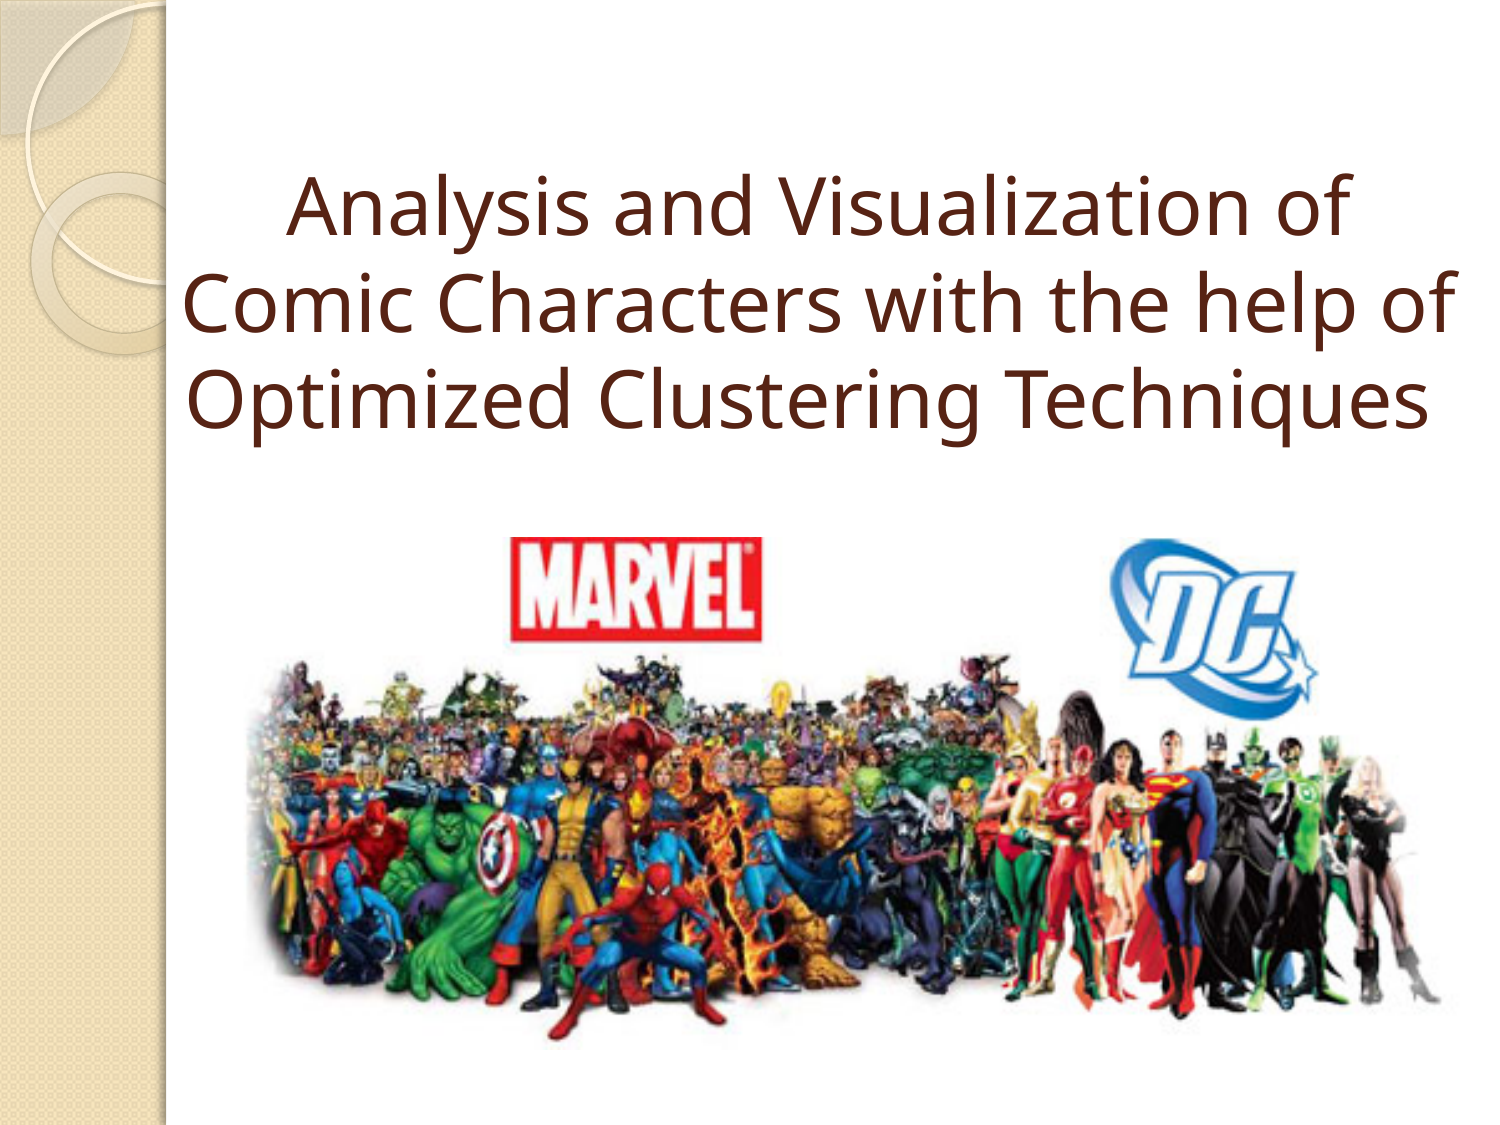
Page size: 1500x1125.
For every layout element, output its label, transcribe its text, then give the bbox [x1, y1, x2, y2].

title Analysis and Visualization of Comic Characters with the help of Optimized Clustering Techniques [162, 99, 1475, 500]
picture [224, 537, 1470, 1051]
